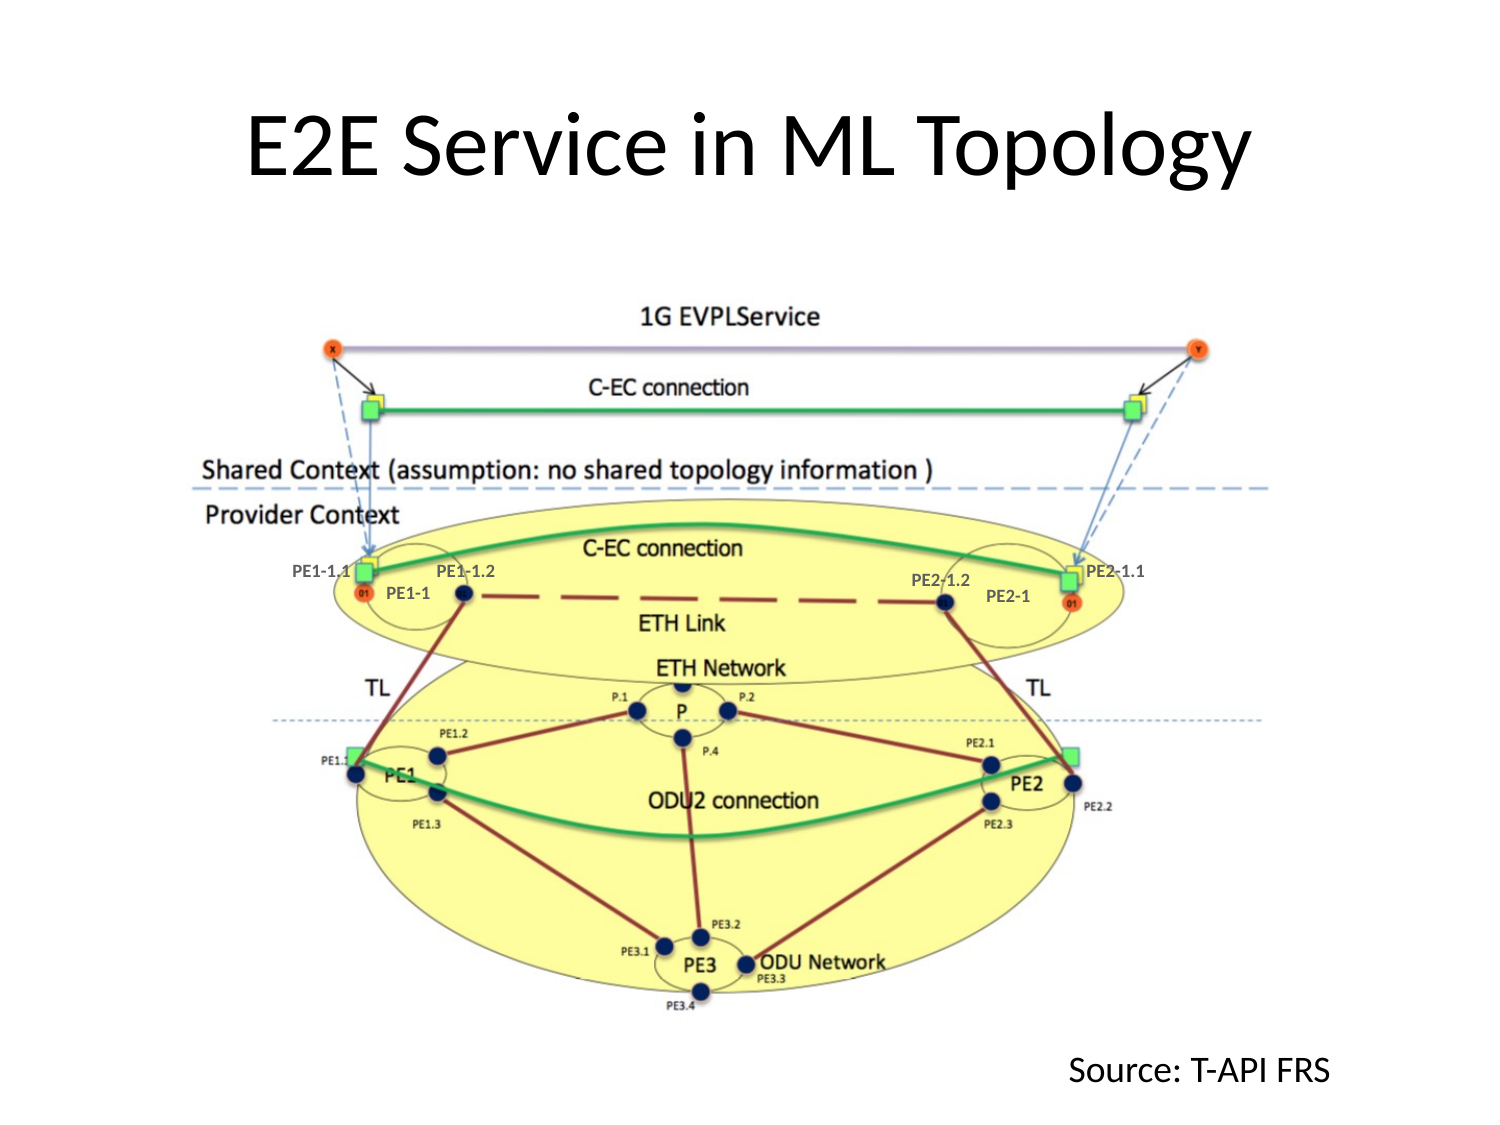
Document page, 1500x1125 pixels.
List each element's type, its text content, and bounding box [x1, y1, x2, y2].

text_box Source: T-API FRS [1053, 1037, 1346, 1098]
title E2E Service in ML Topology [75, 45, 1425, 233]
picture [137, 274, 1363, 1026]
